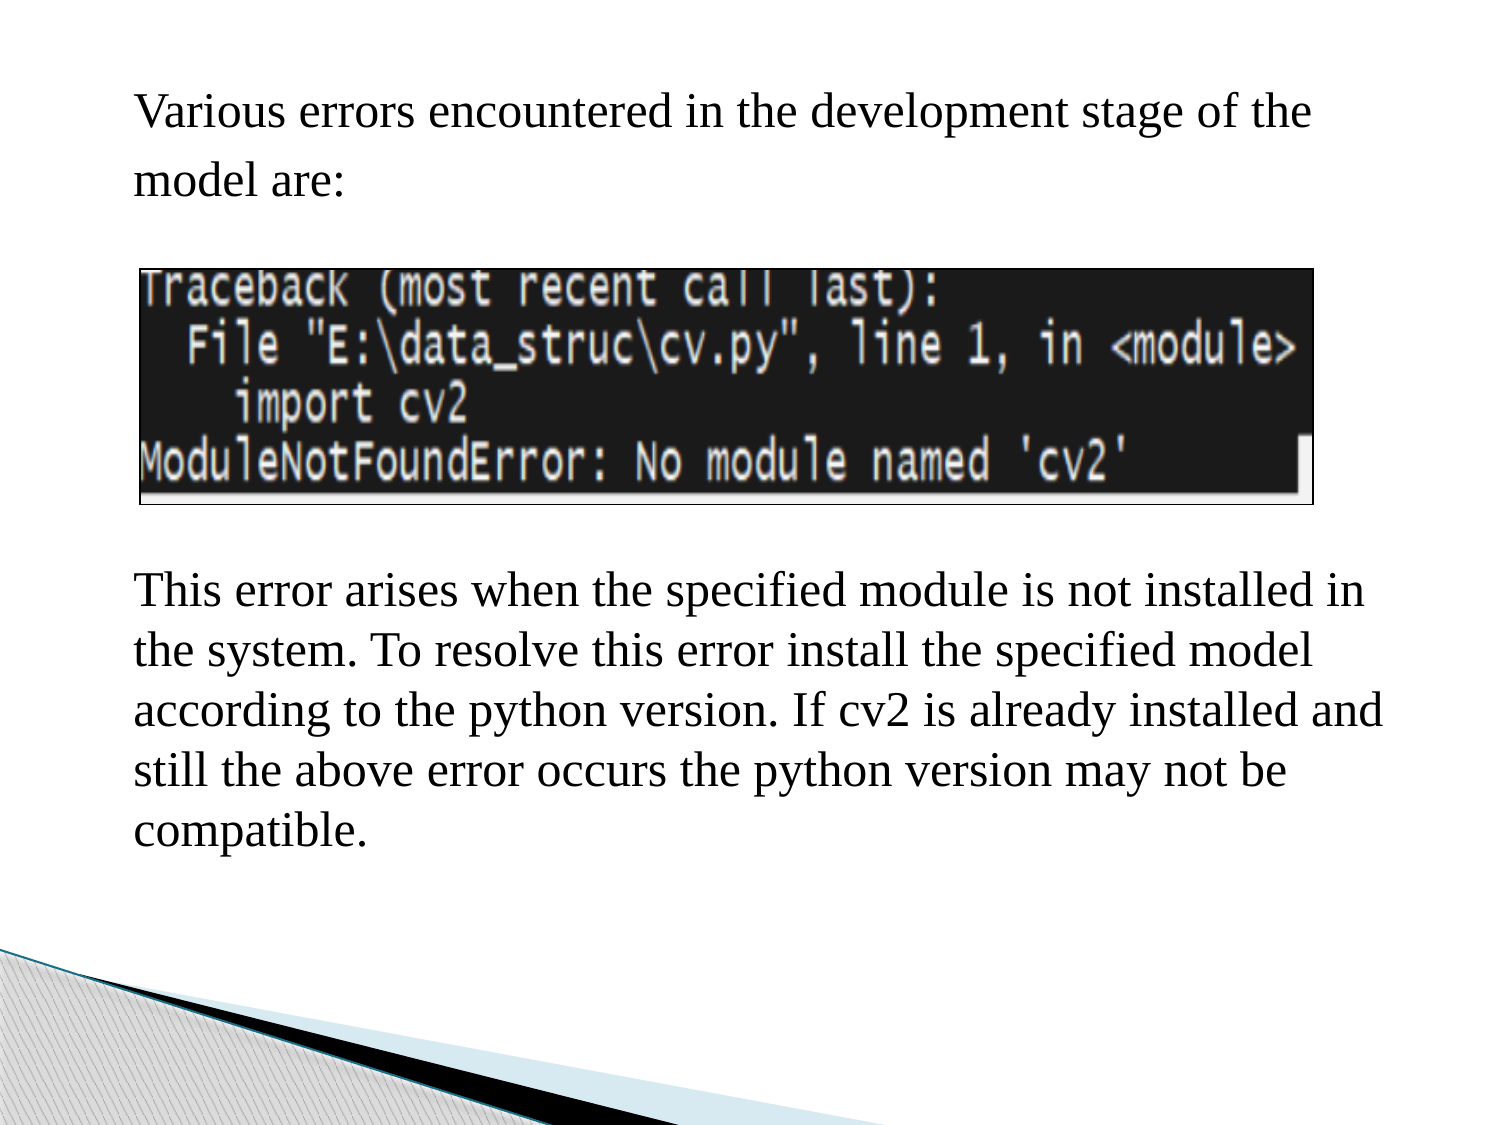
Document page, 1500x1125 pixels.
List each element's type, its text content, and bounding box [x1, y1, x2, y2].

picture [140, 269, 1313, 505]
list Various errors encountered in the development stage of the model are: This error arises when the specified module is not installed in the system. To resolve this error install the specified model according to the python version. If cv2 is already installed and still the above error occurs the python version may not be compatible. [58, 70, 1409, 973]
